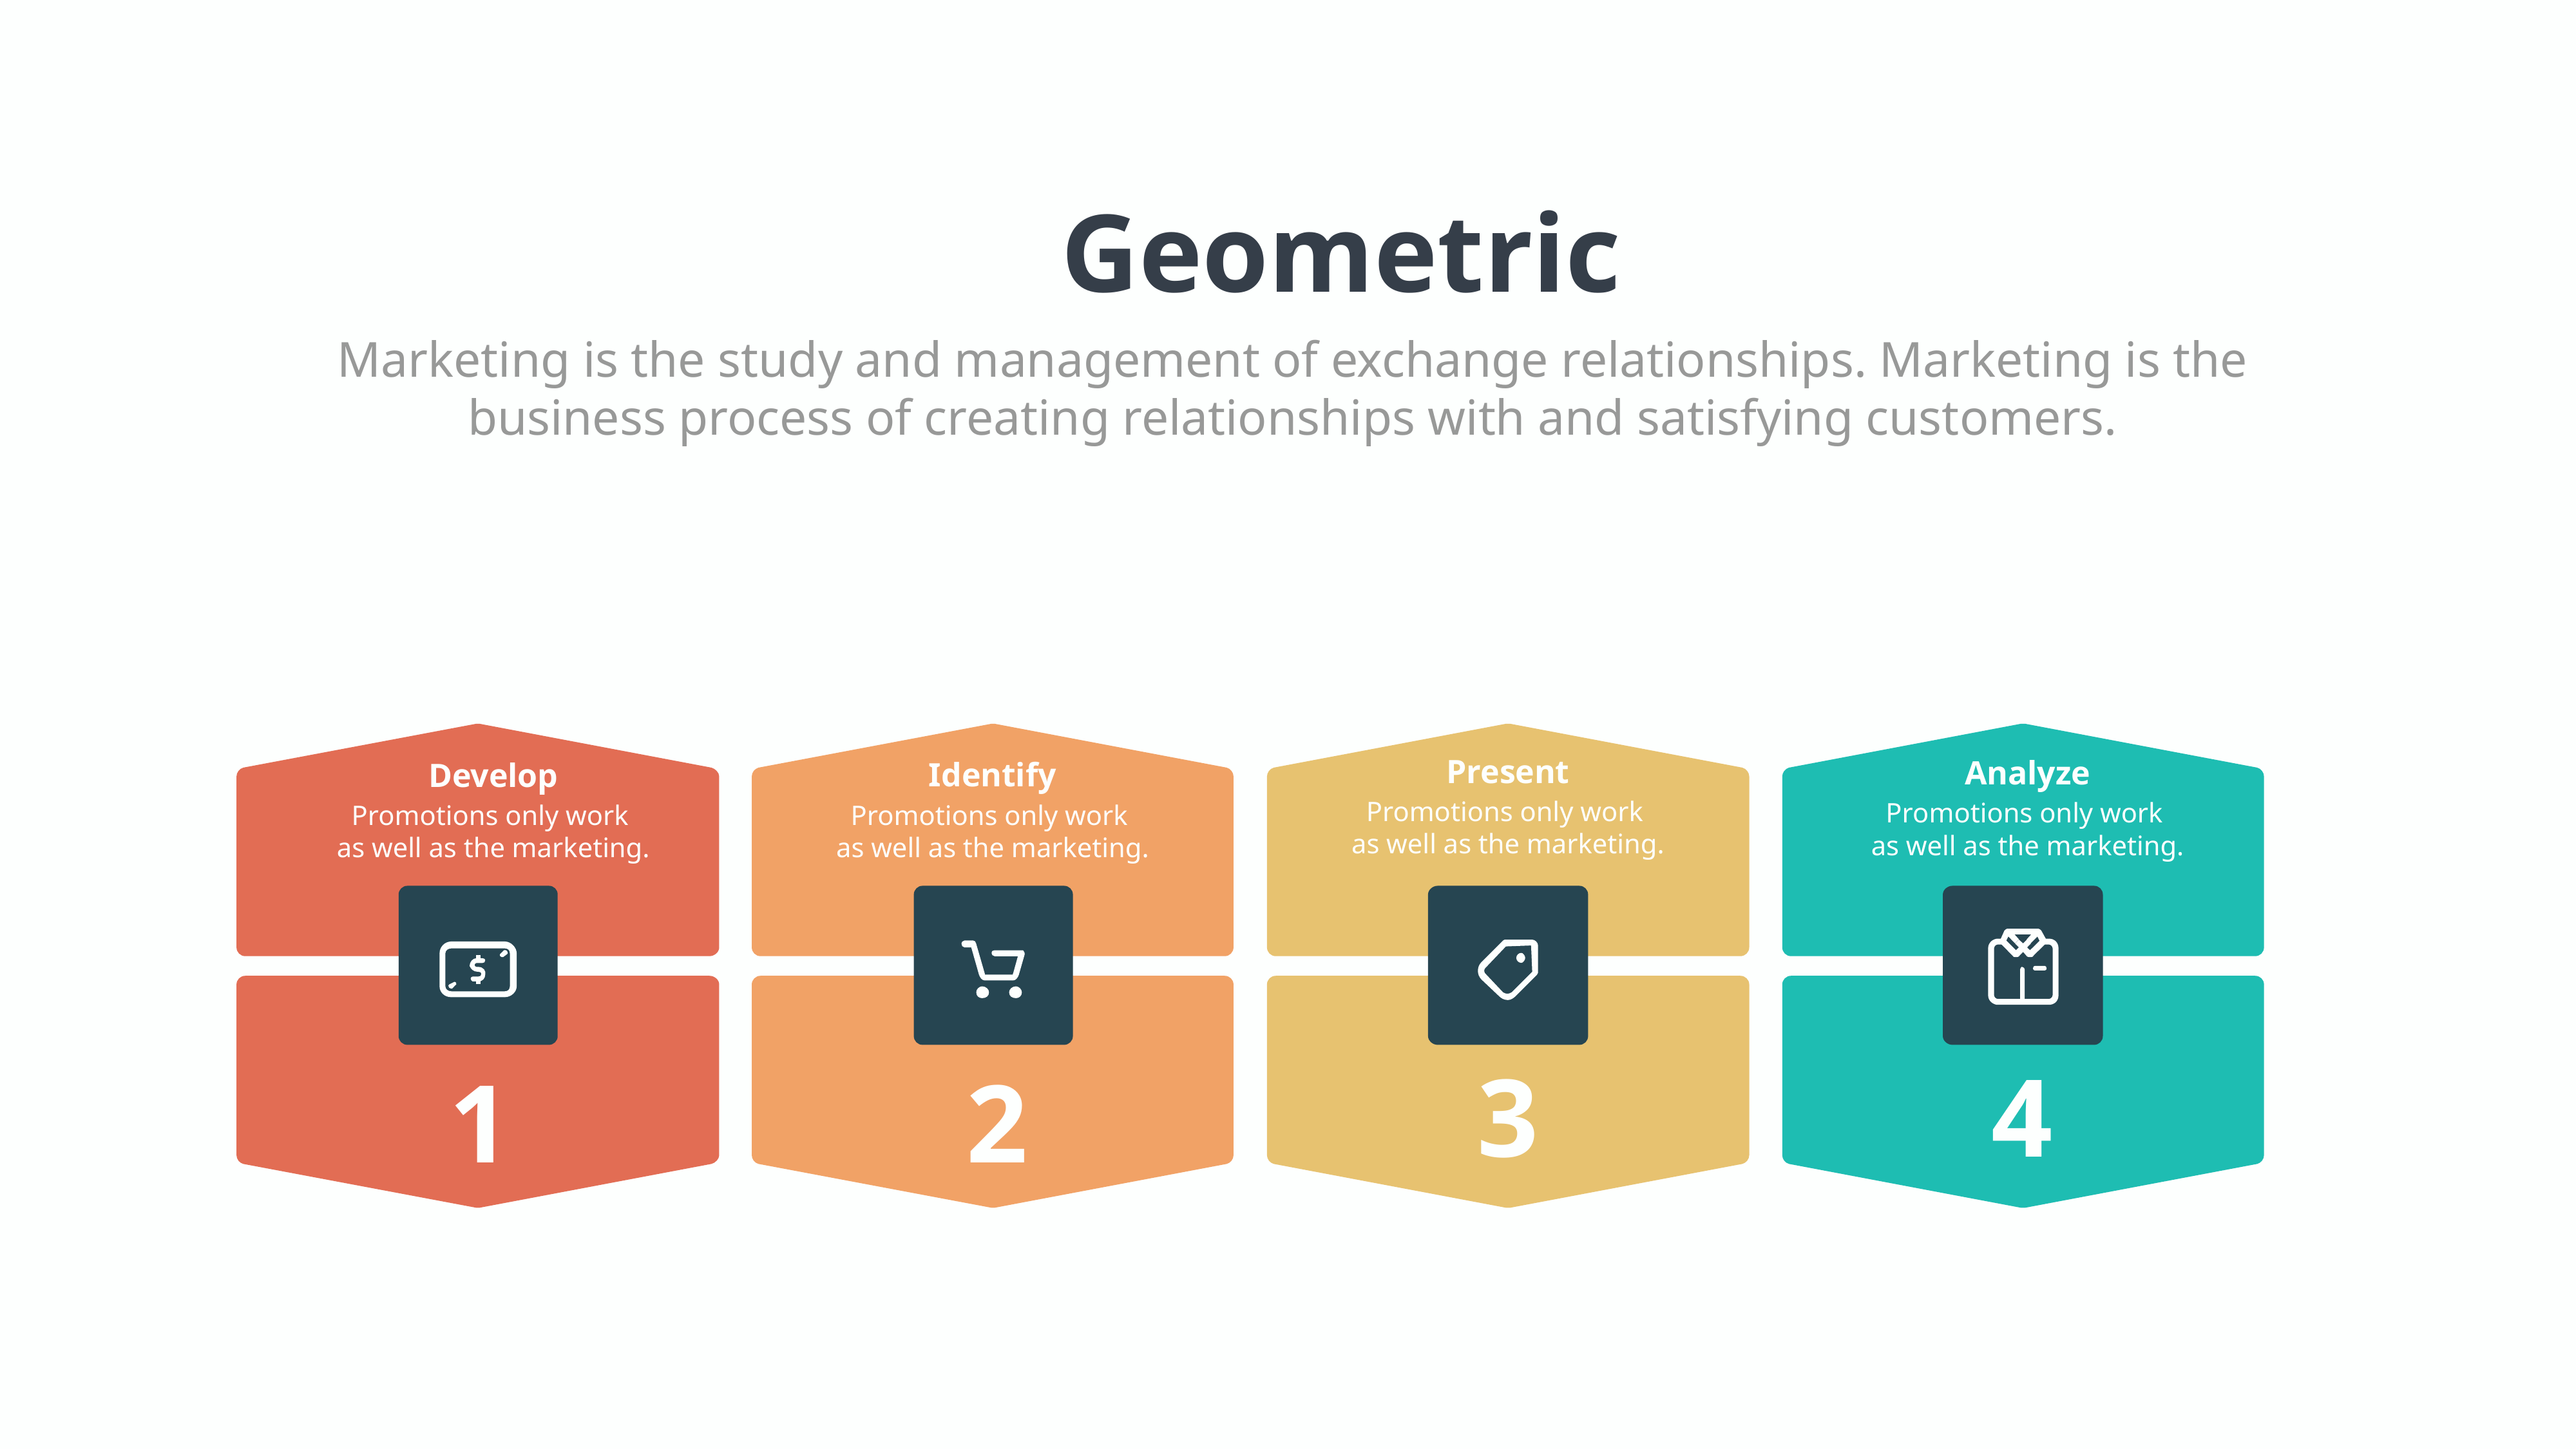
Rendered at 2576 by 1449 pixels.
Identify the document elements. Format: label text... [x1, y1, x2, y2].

text_box [2010, 929, 2036, 934]
text_box [475, 955, 481, 960]
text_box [287, 180, 2300, 451]
text_box [1516, 952, 1525, 963]
text_box [2020, 967, 2025, 1003]
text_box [767, 750, 1219, 869]
text_box 4 [1982, 1045, 2063, 1184]
text_box [448, 981, 457, 989]
text_box [1266, 766, 1750, 956]
text_box [854, 723, 1132, 750]
text_box [1894, 723, 2152, 748]
text_box [752, 766, 1234, 956]
text_box 1 [439, 1050, 520, 1189]
text_box [913, 886, 1073, 1045]
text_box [1801, 748, 2254, 867]
text_box [1009, 986, 1022, 998]
text_box [1389, 723, 1627, 746]
text_box [499, 950, 508, 958]
text_box [976, 986, 989, 998]
text_box [439, 941, 517, 998]
text_box [398, 886, 558, 1045]
text_box [1266, 976, 1750, 1208]
text_box [1782, 765, 2264, 956]
text_box [2000, 929, 2019, 943]
text_box 2 [957, 1050, 1038, 1189]
text_box [2023, 938, 2046, 958]
text_box [1988, 938, 2059, 1005]
text_box [752, 976, 1234, 1208]
text_box [475, 978, 481, 985]
text_box [470, 958, 486, 981]
text_box [236, 762, 720, 956]
text_box [339, 723, 616, 750]
text_box [1478, 940, 1538, 1000]
text_box [1782, 976, 2264, 1208]
text_box [1427, 886, 1589, 1045]
text_box [2027, 929, 2046, 943]
text_box [1943, 886, 2103, 1045]
text_box 3 [1467, 1045, 1549, 1184]
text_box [267, 750, 720, 869]
text_box [2032, 965, 2047, 971]
text_box [1999, 938, 2028, 958]
text_box [236, 976, 720, 1208]
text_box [1282, 746, 1735, 865]
text_box [961, 940, 1025, 981]
